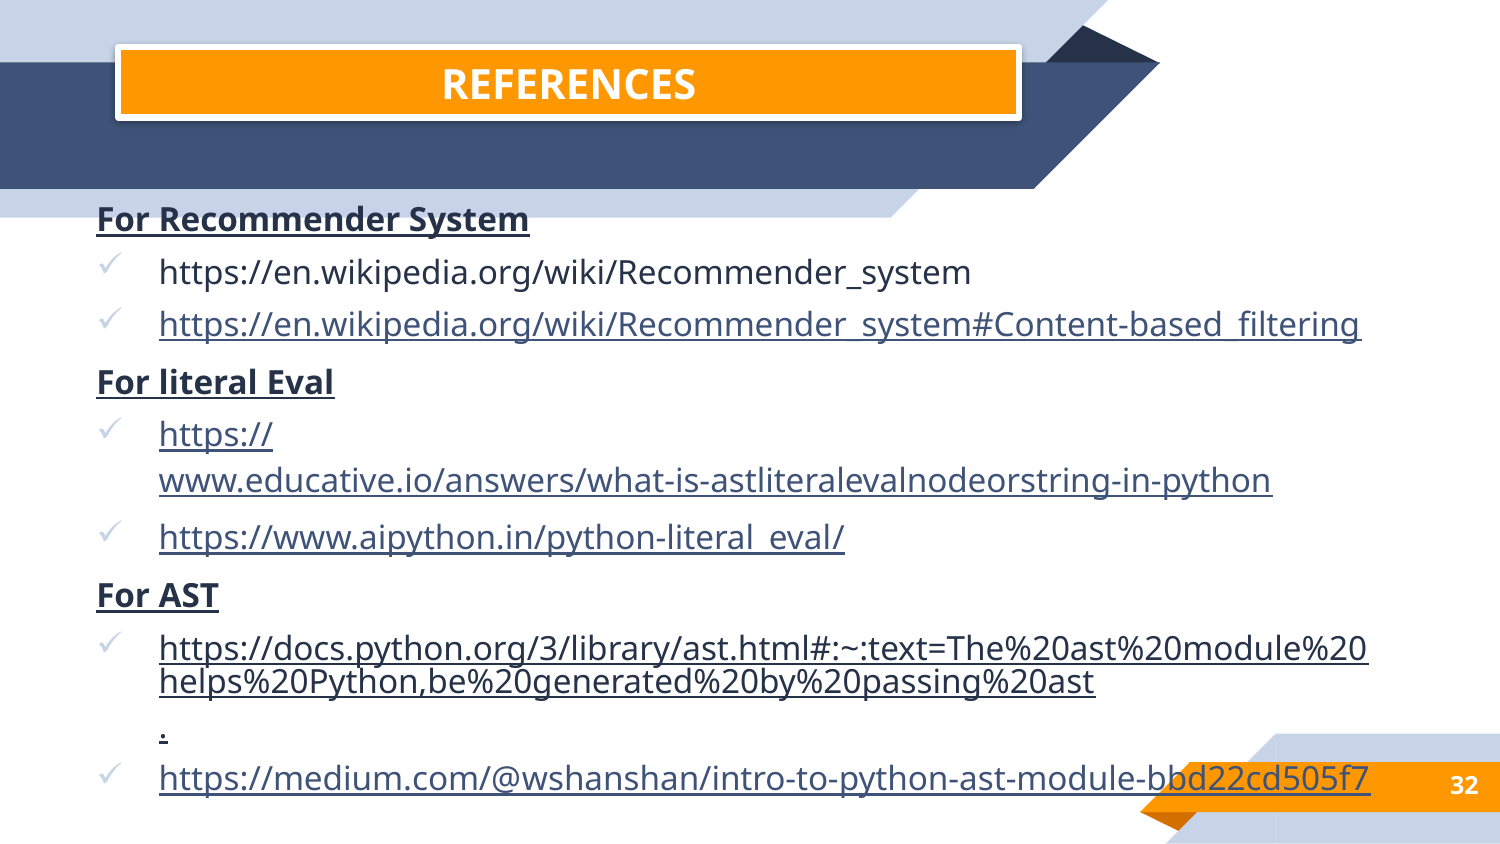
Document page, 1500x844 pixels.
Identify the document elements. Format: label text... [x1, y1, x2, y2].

list For Recommender System https://en.wikipedia.org/wiki/Recommender_system https://en.wikipedia.org/wiki/Recommender_system#Content-based_filtering For literal Eval https://www.educative.io/answers/what-is-astliteralevalnodeorstring-in-python https://www.aipython.in/python-literal_eval/ For AST https://docs.python.org/3/library/ast.html#:~:text=The%20ast%20module%20helps%20Python,be%20generated%20by%20passing%20ast. https://medium.com/@wshanshan/intro-to-python-ast-module-bbd22cd505f7 [68, 245, 1388, 828]
title REFERENCES [115, 44, 1022, 121]
slide_number 32 [1249, 760, 1494, 813]
